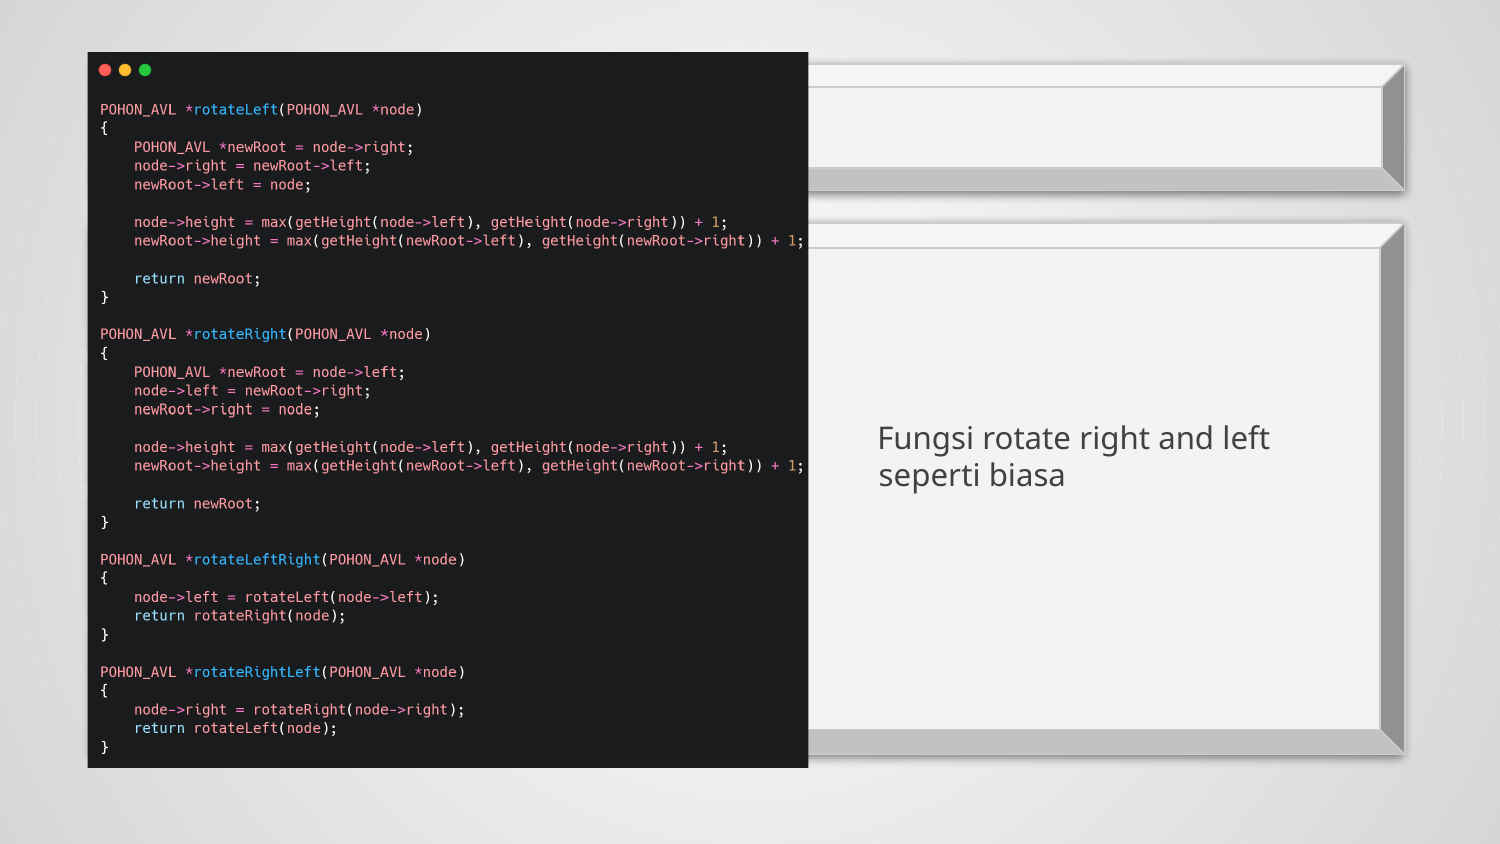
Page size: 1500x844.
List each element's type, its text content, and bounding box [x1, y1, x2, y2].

list Fungsi rotate right and left seperti biasa [847, 190, 1365, 720]
picture [87, 51, 809, 769]
